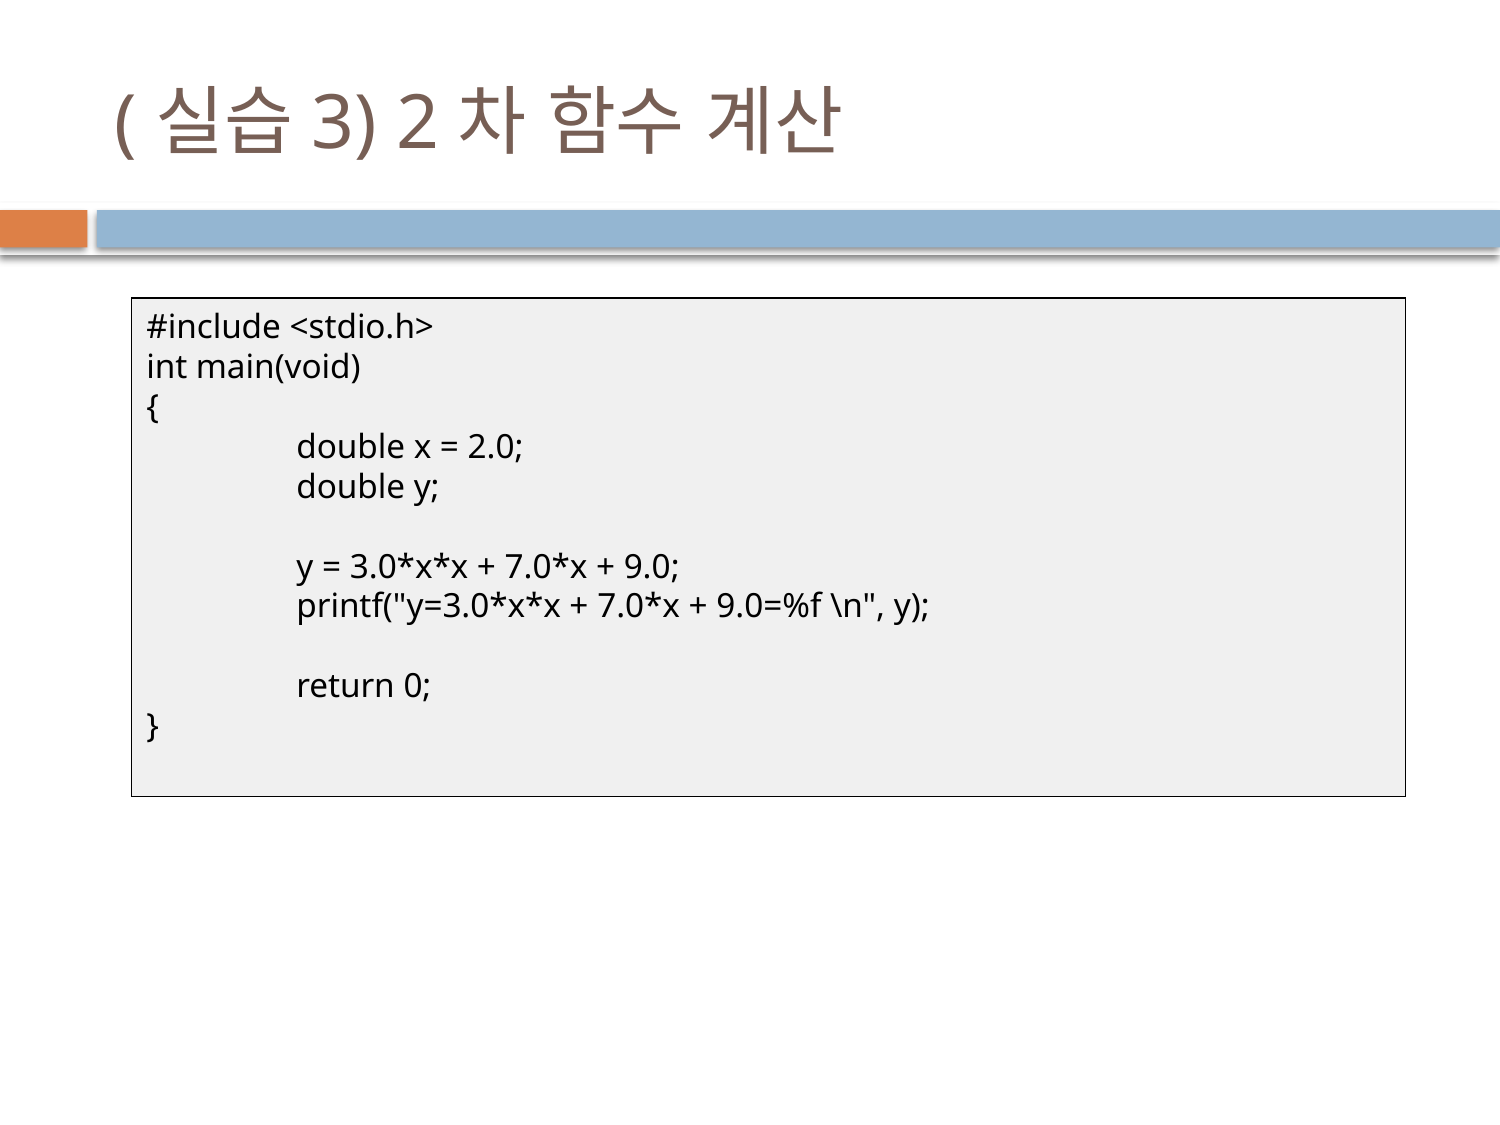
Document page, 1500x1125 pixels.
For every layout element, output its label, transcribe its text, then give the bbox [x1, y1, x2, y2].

title (실습3) 2차 함수 계산 [99, 37, 1438, 200]
text_box #include <stdio.h> int main(void) { double x = 2.0; double y; y = 3.0*x*x + 7.0*x + 9.0; printf("y=3.0*x*x + 7.0*x + 9.0=%f \n", y); return 0; } [131, 297, 1406, 797]
